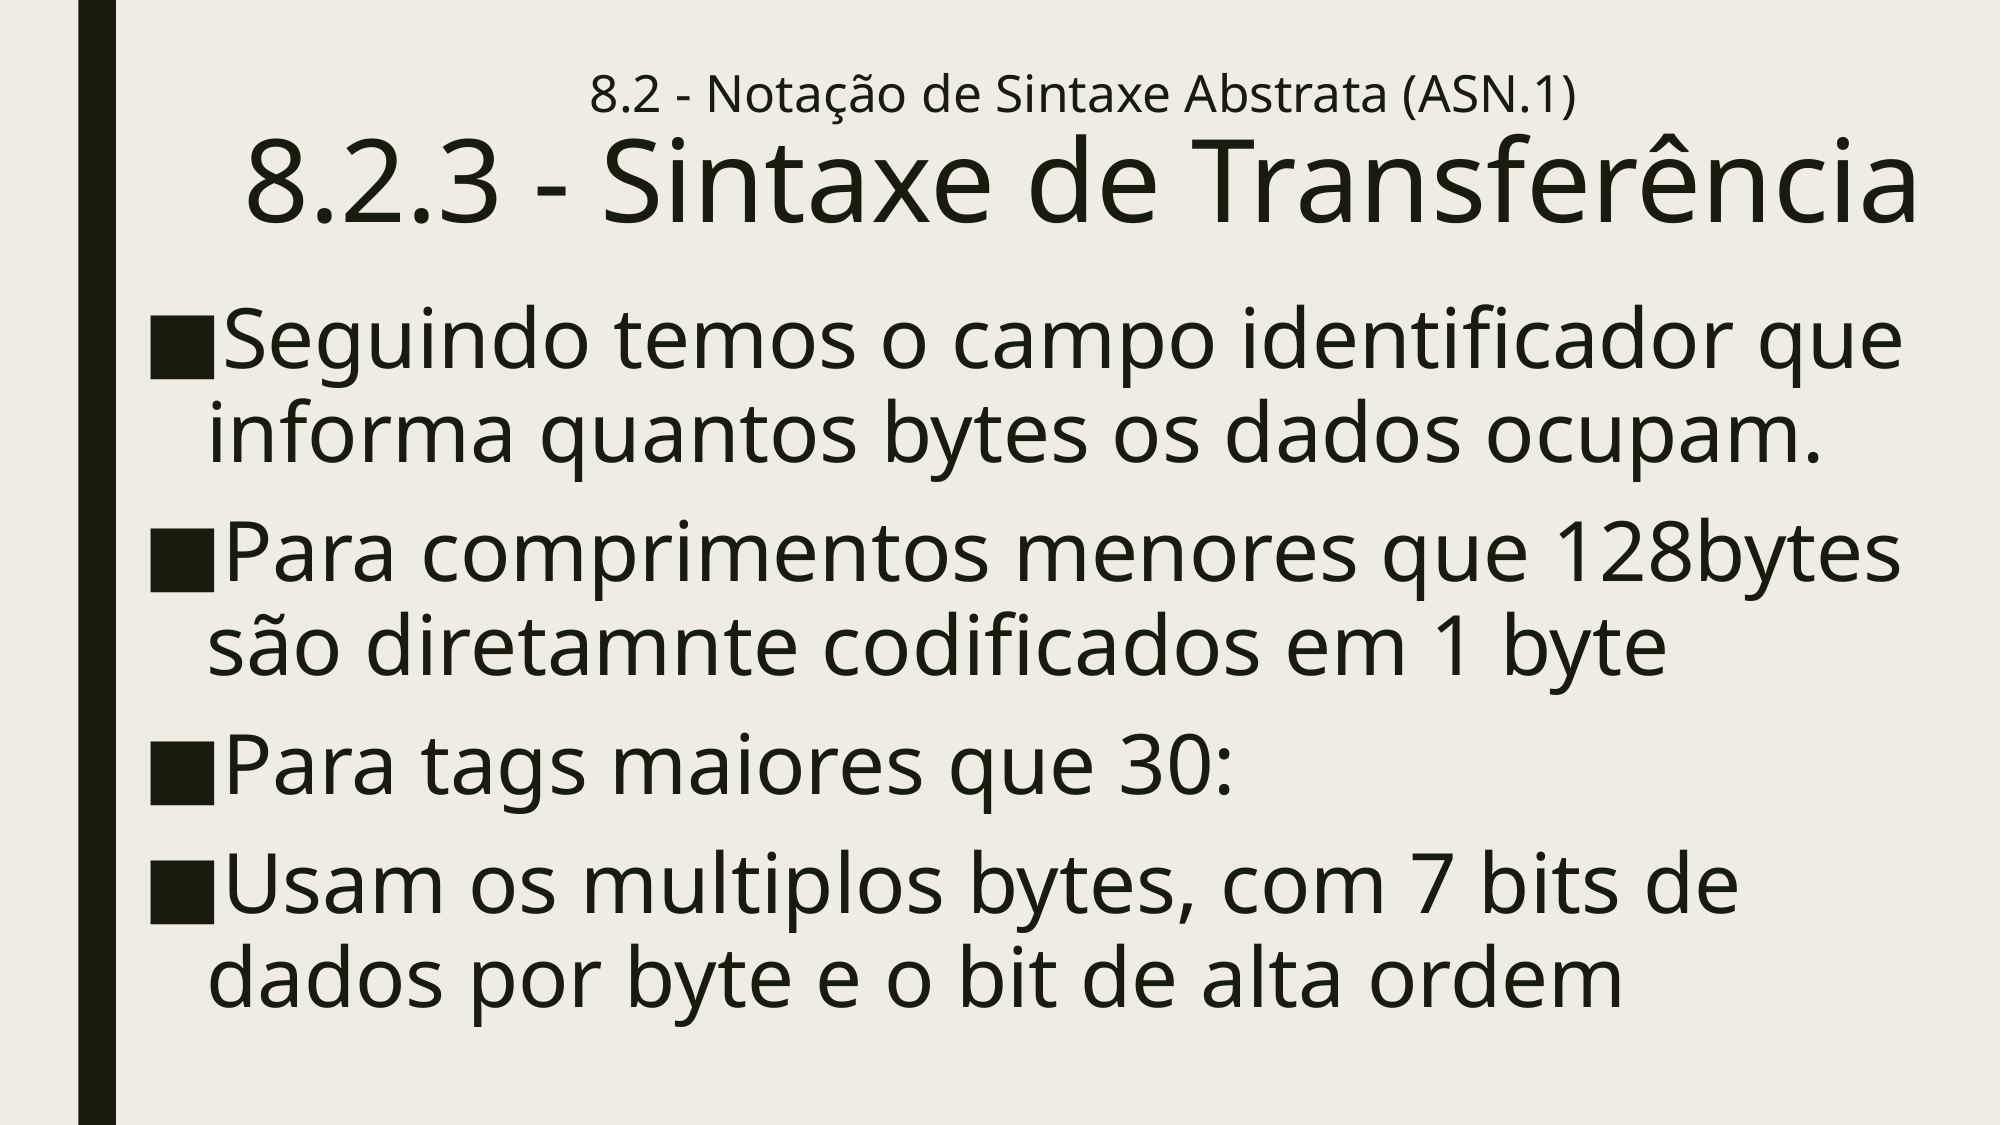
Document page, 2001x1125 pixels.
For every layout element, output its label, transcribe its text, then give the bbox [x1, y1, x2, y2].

title 8.2 - Notação de Sintaxe Abstrata (ASN.1) 8.2.3 - Sintaxe de Transferência [225, 61, 1944, 257]
list Seguindo temos o campo identificador que informa quantos bytes os dados ocupam. Para comprimentos menores que 128bytes são diretamnte codificados em 1 byte Para tags maiores que 30: Usam os multiplos bytes, com 7 bits de dados por byte e o bit de alta ordem [128, 285, 1981, 1075]
